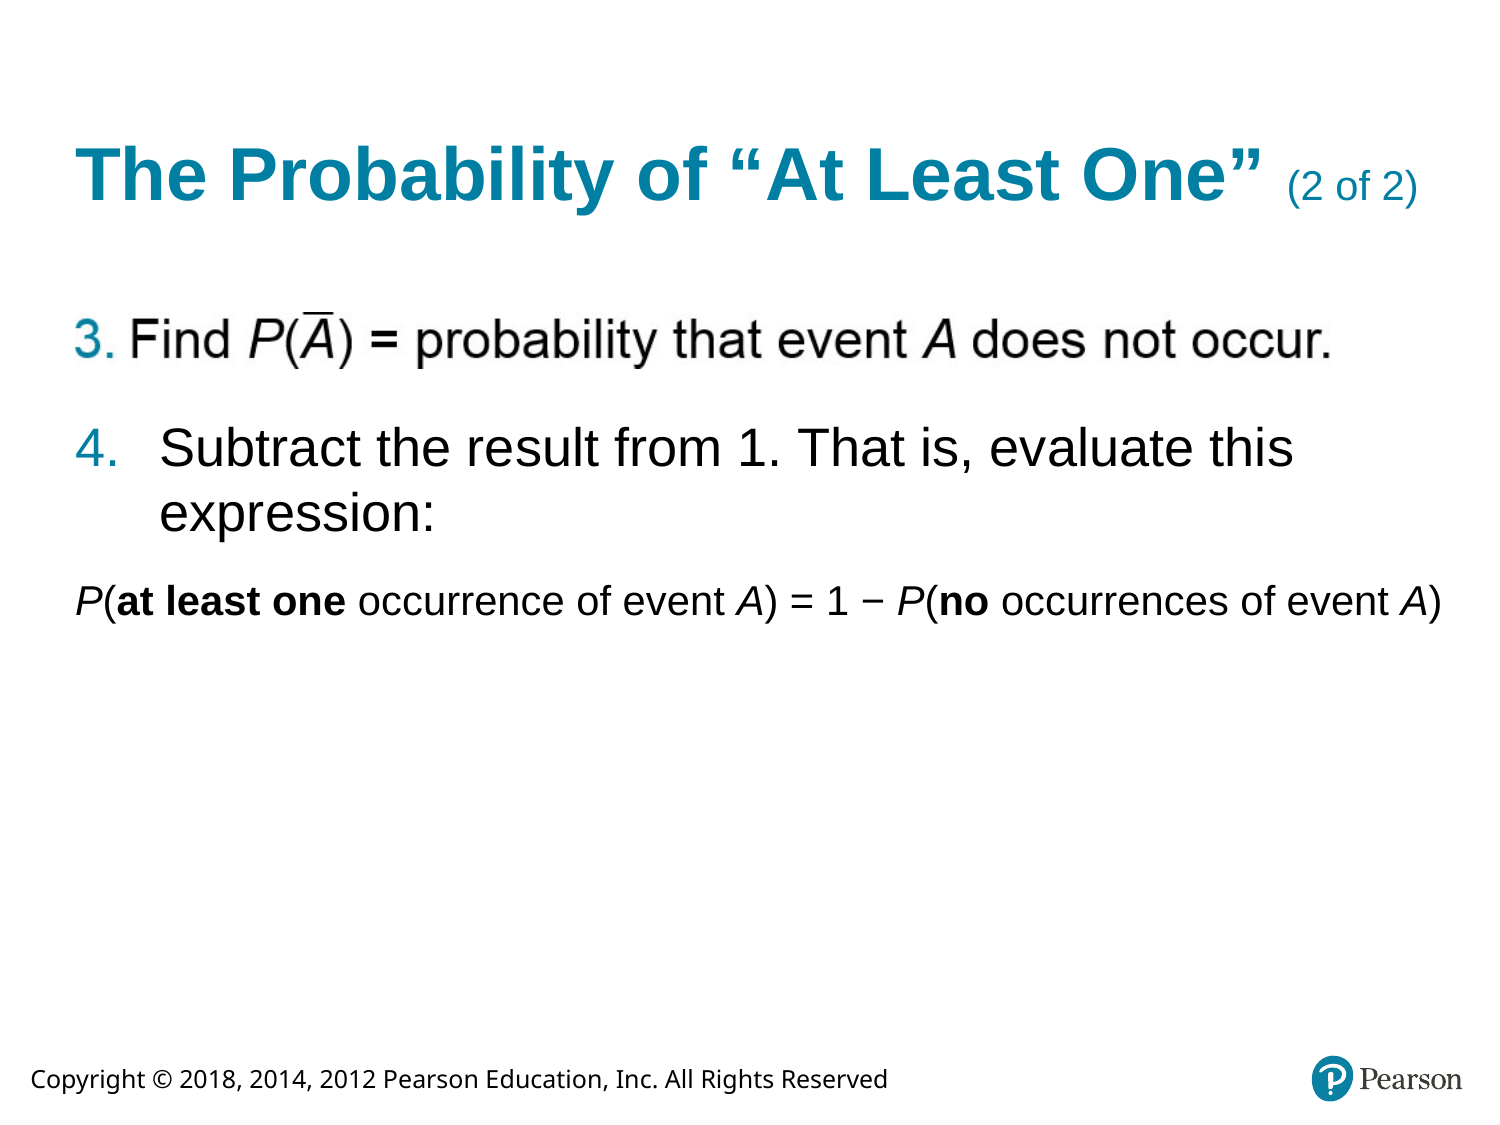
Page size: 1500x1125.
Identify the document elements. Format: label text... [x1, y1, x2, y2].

picture [75, 312, 1330, 369]
title The Probability of “At Least One” (2 of 2) [75, 35, 1425, 216]
list Subtract the result from 1. That is, evaluate this expression: P(at least one occurrence of event A) = 1 − P(no occurrences of event A) [75, 412, 1475, 638]
